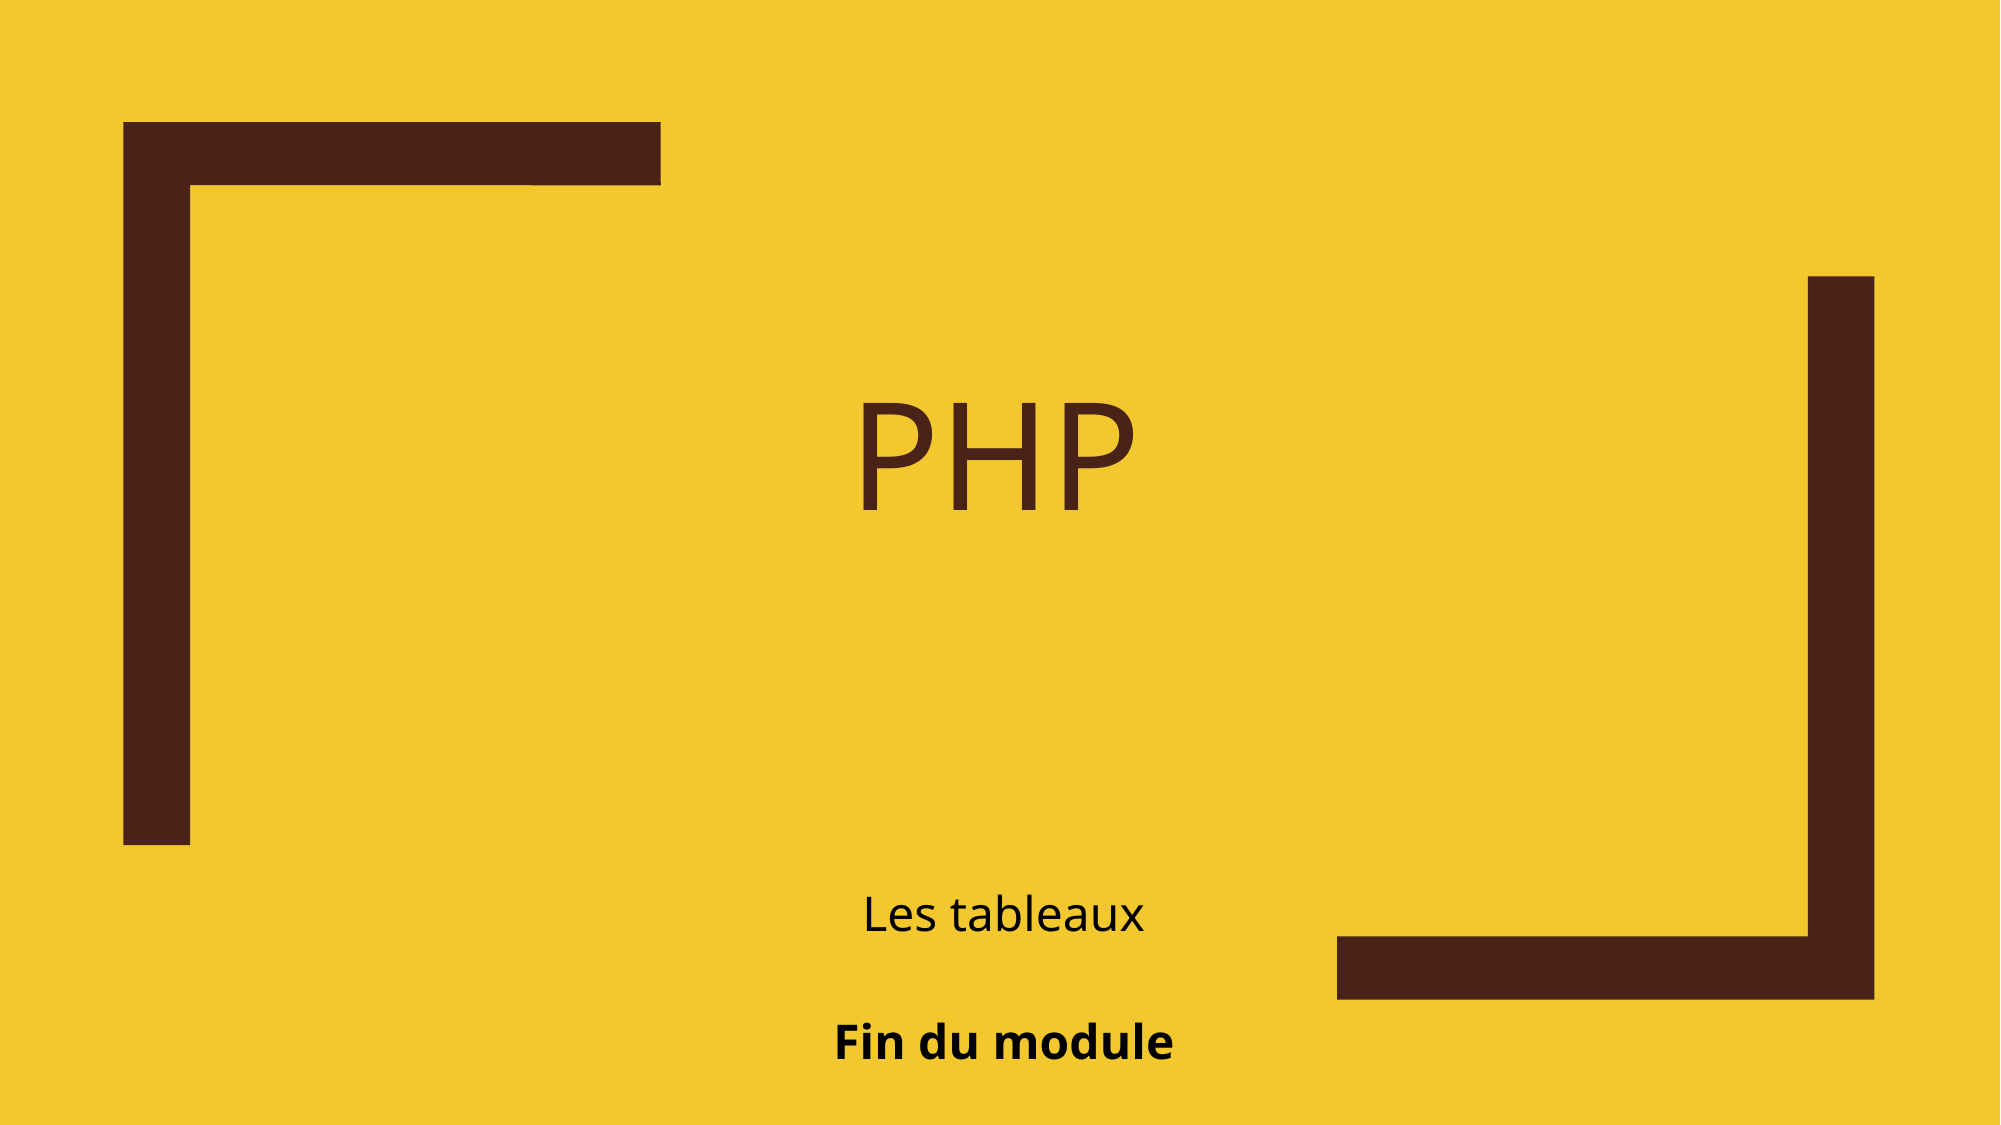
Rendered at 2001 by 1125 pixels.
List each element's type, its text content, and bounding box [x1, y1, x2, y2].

subtitle Les tableaux Fin du module [177, 868, 1831, 1125]
title PHP [177, 178, 1814, 747]
